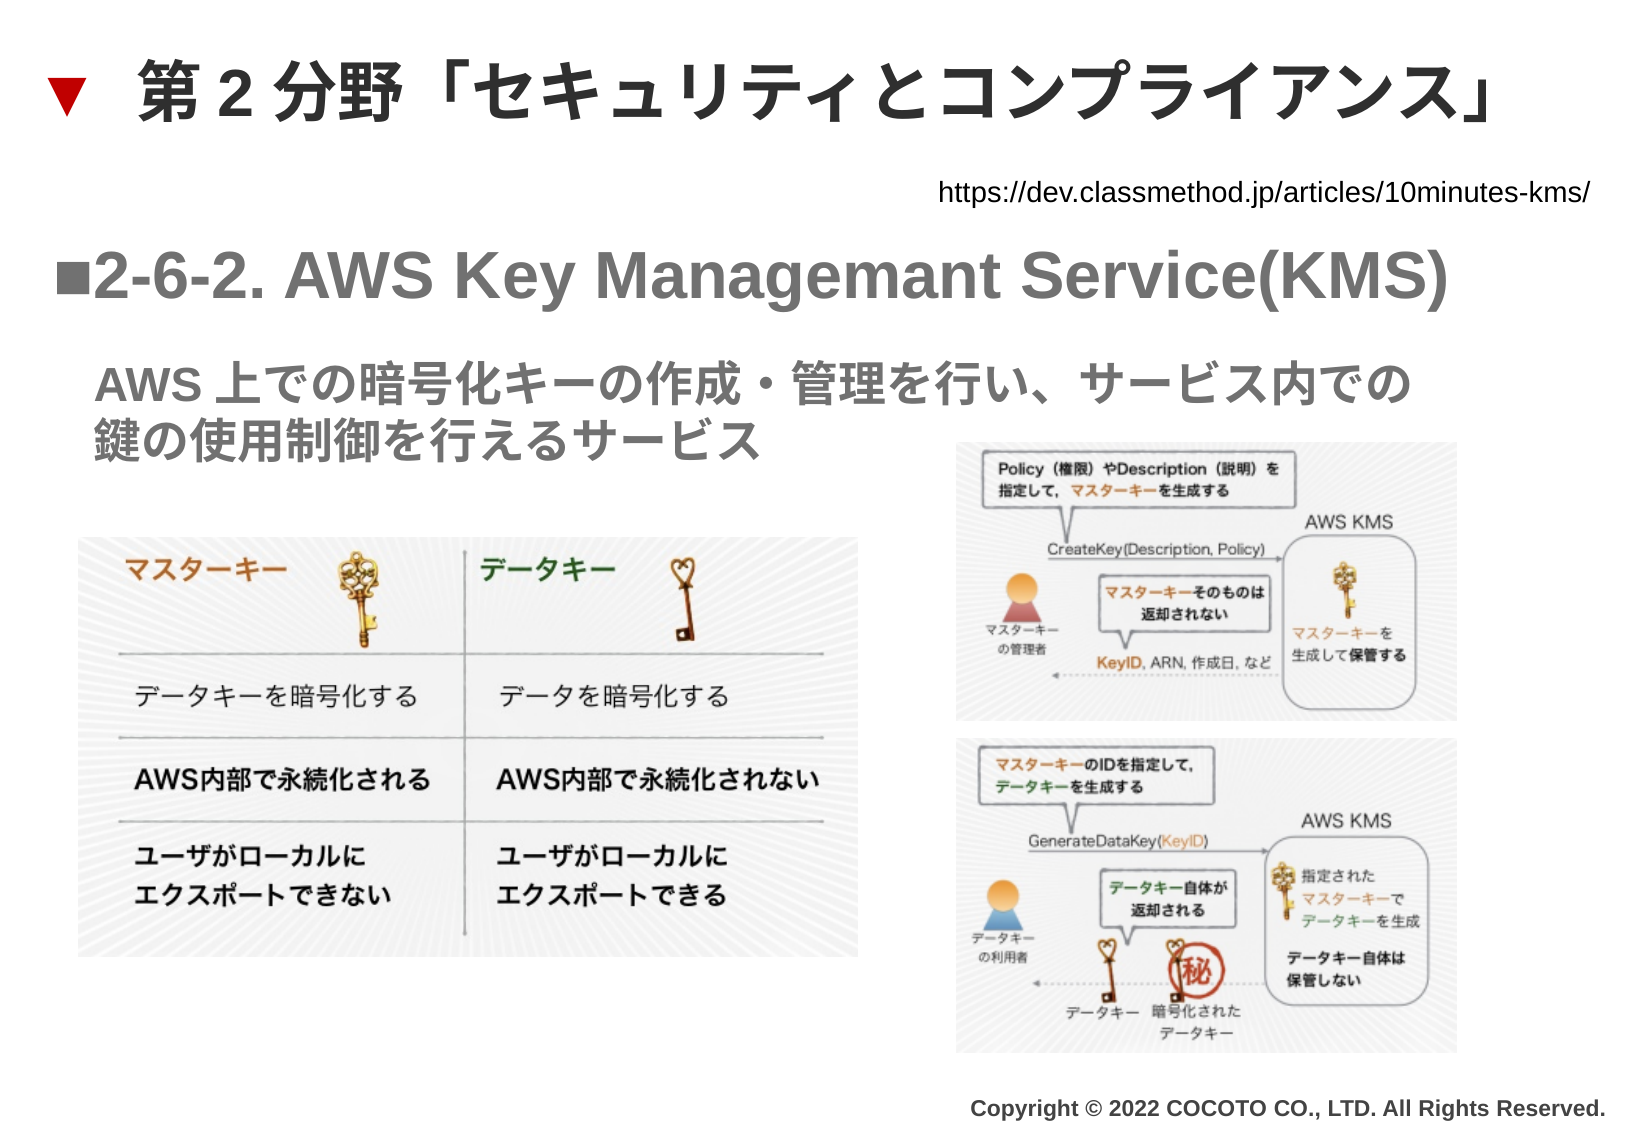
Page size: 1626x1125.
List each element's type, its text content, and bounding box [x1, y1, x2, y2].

text_box ■2-6-2. AWS Key Managemant Service(KMS) [38, 223, 1618, 322]
picture [78, 537, 859, 957]
text_box https://dev.classmethod.jp/articles/10minutes-kms/ [923, 158, 1625, 224]
picture [955, 442, 1457, 722]
picture [955, 738, 1457, 1053]
text_box ▼ 第2分野「セキュリティとコンプライアンス」 [19, 31, 1625, 130]
text_box AWS上での暗号化キーの作成・管理を行い、サービス内での鍵の使用制御を行えるサービス [78, 345, 1437, 444]
text_box Copyright © 2022 COCOTO CO., LTD. All Rights Reserved. [915, 1085, 1618, 1125]
